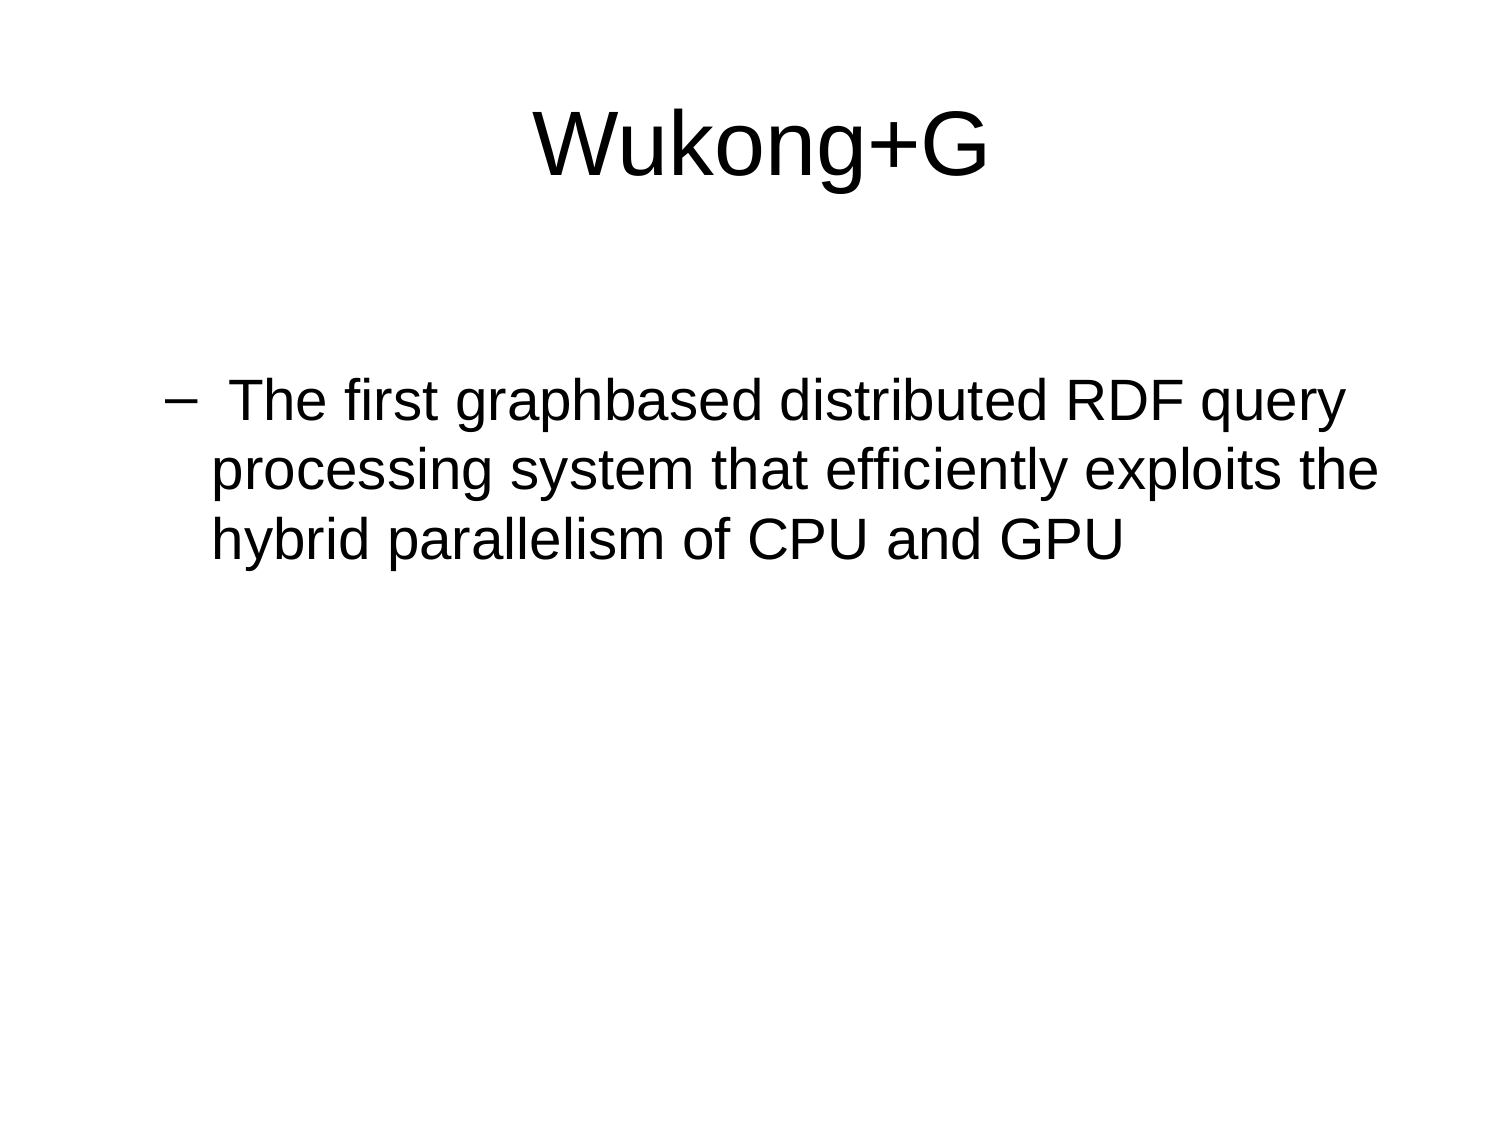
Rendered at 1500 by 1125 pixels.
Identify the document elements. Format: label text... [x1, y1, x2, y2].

list The ﬁrst graphbased distributed RDF query processing system that efﬁciently exploits the hybrid parallelism of CPU and GPU [75, 262, 1425, 1005]
title Wukong+G [75, 45, 1425, 233]
